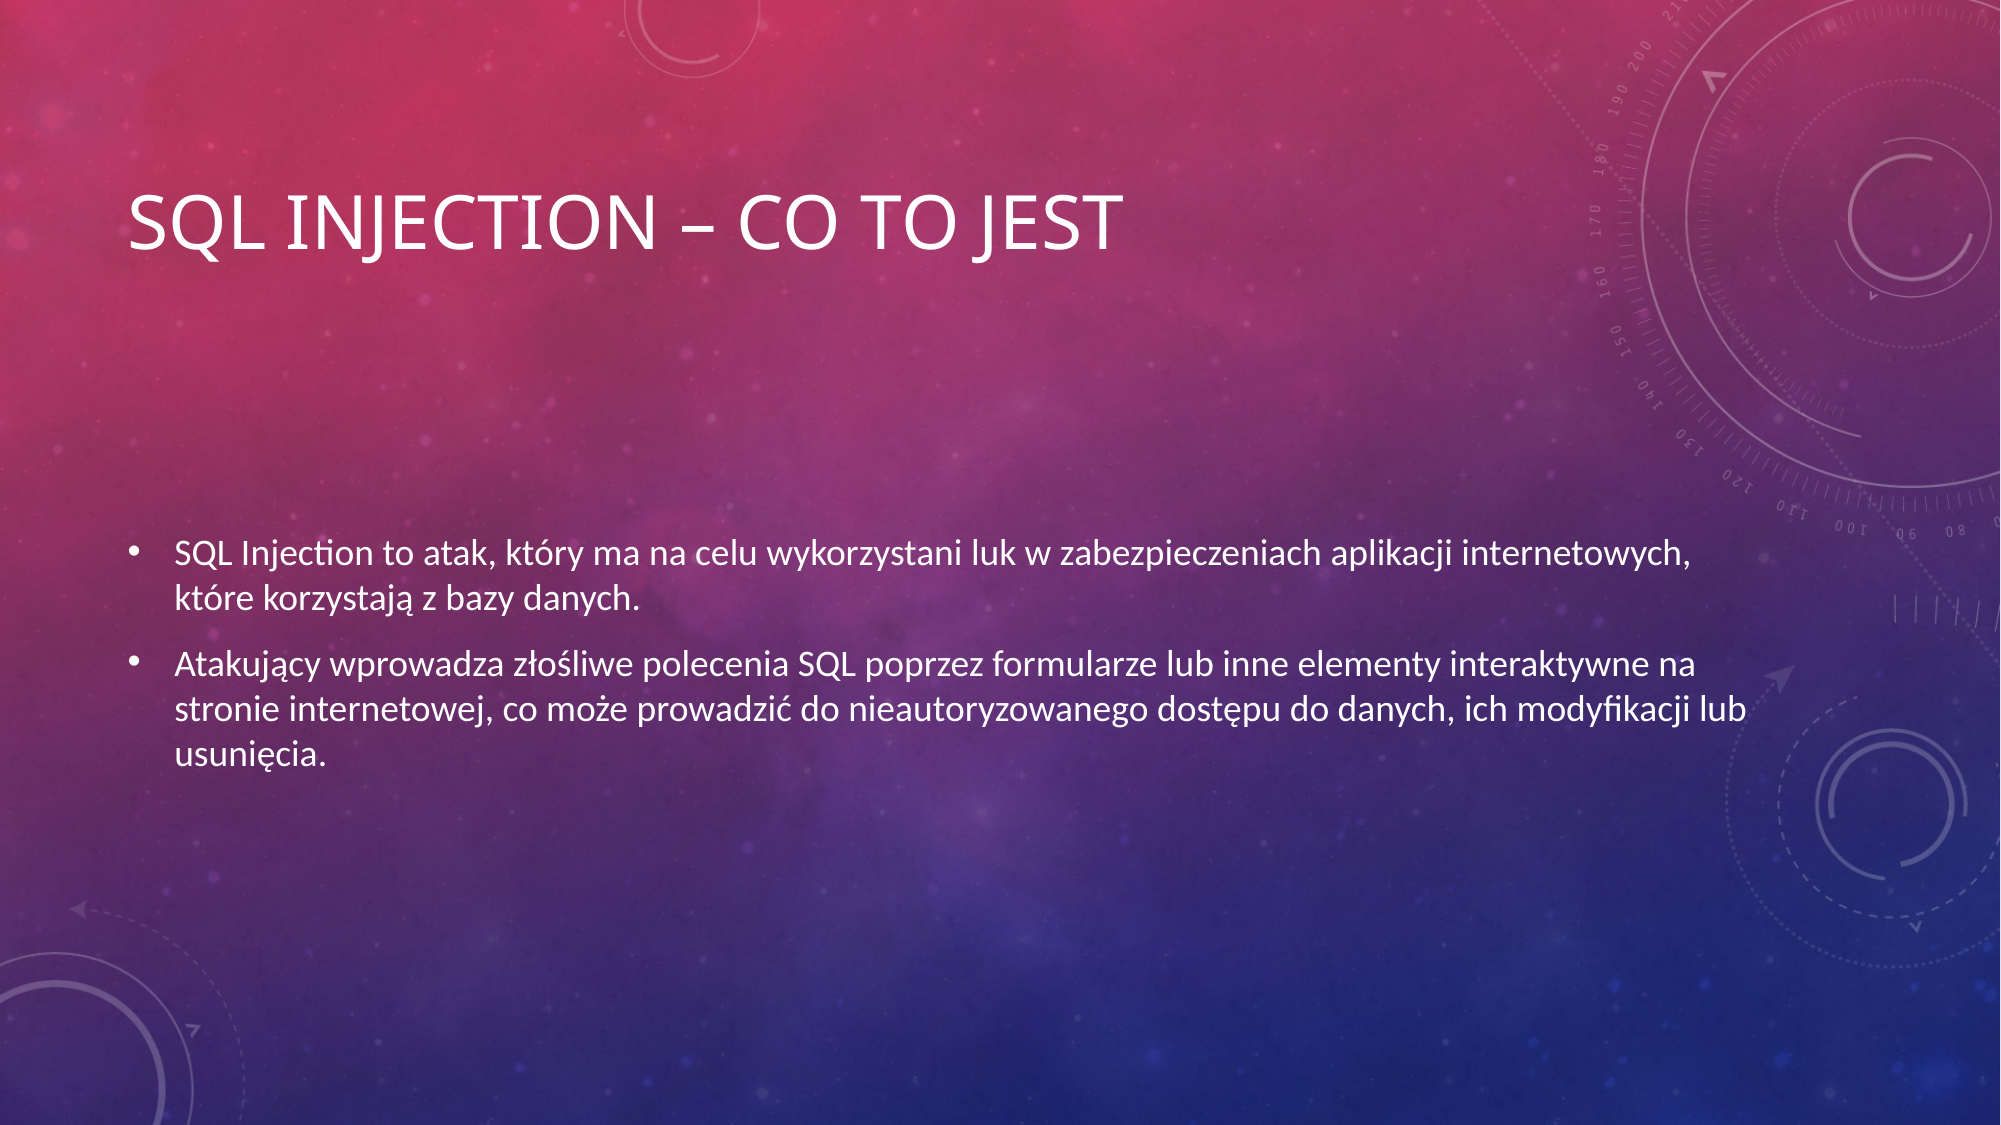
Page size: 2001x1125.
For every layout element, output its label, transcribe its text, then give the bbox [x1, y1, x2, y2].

title SQL Injection – co to jest [112, 99, 1775, 339]
picture [0, 0, 2001, 1125]
list SQL Injection to atak, który ma na celu wykorzystani luk w zabezpieczeniach aplikacji internetowych, które korzystają z bazy danych. Atakujący wprowadza złośliwe polecenia SQL poprzez formularze lub inne elementy interaktywne na stronie internetowej, co może prowadzić do nieautoryzowanego dostępu do danych, ich modyfikacji lub usunięcia. [112, 351, 1775, 950]
